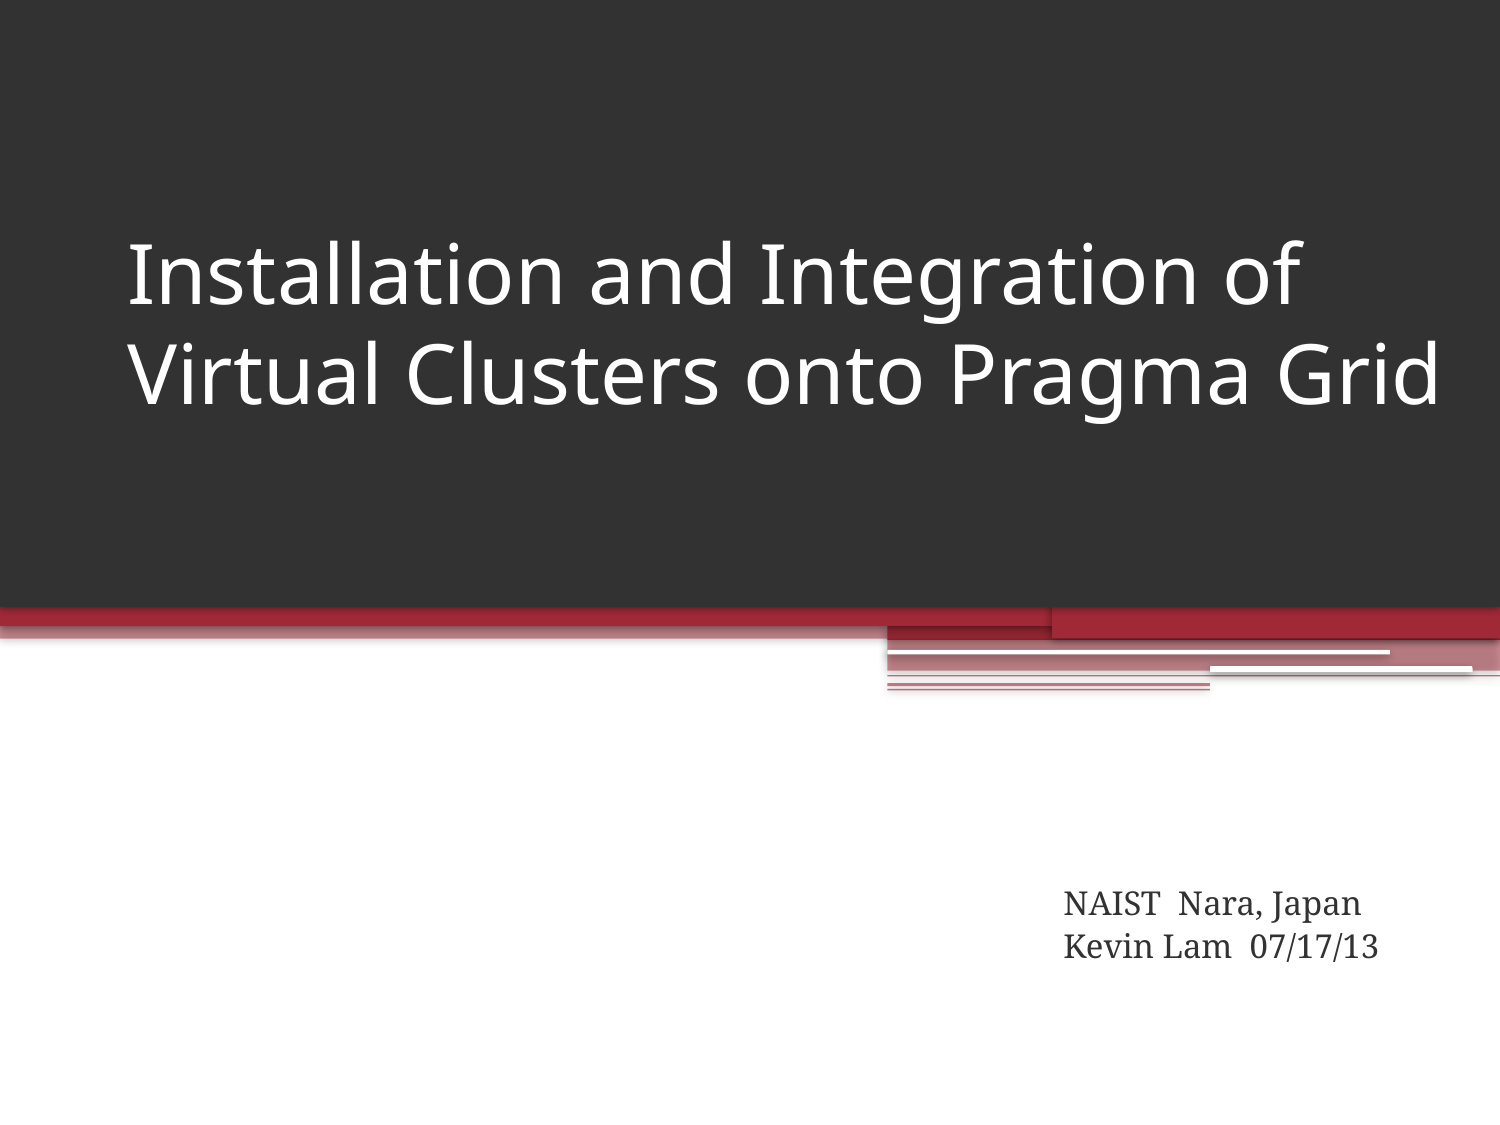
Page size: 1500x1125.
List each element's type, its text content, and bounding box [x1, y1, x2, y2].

title Installation and Integration of Virtual Clusters onto Pragma Grid [112, 187, 1500, 429]
subtitle NAIST Nara, Japan Kevin Lam 07/17/13 [1037, 875, 1400, 975]
